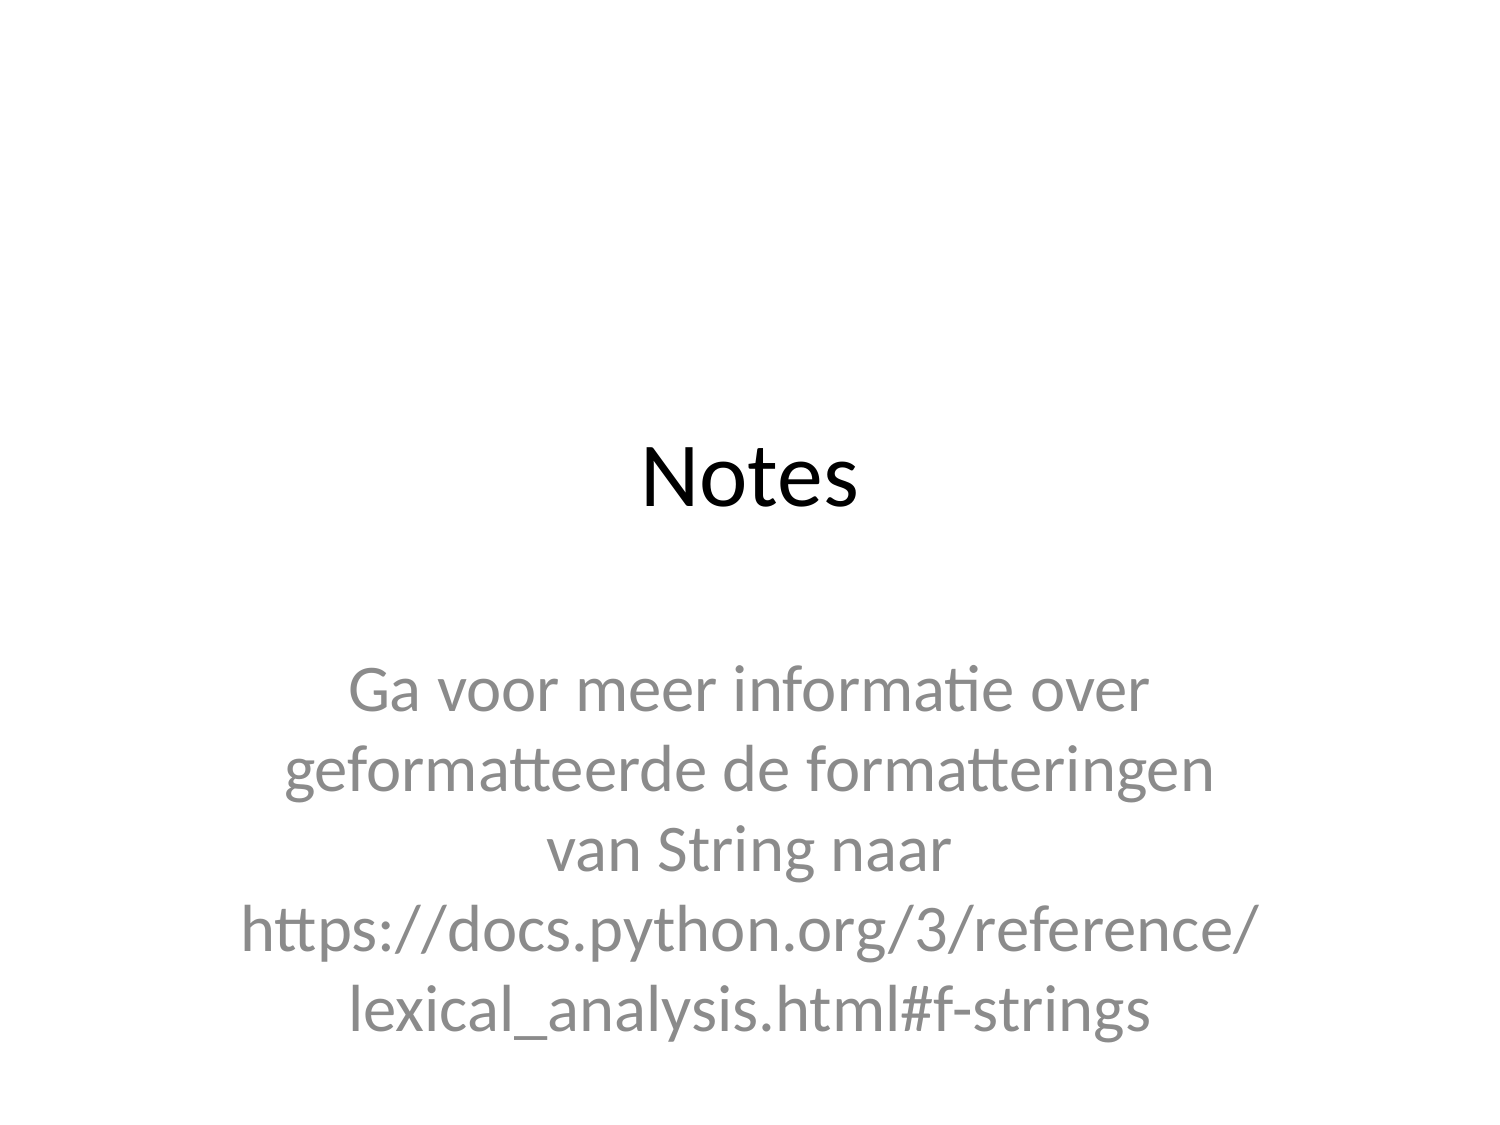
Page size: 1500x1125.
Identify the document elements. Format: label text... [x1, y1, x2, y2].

subtitle Ga voor meer informatie over geformatteerde de formatteringen van String naar https://docs.python.org/3/reference/lexical_analysis.html#f-strings [225, 637, 1275, 925]
title Notes [112, 349, 1388, 591]
